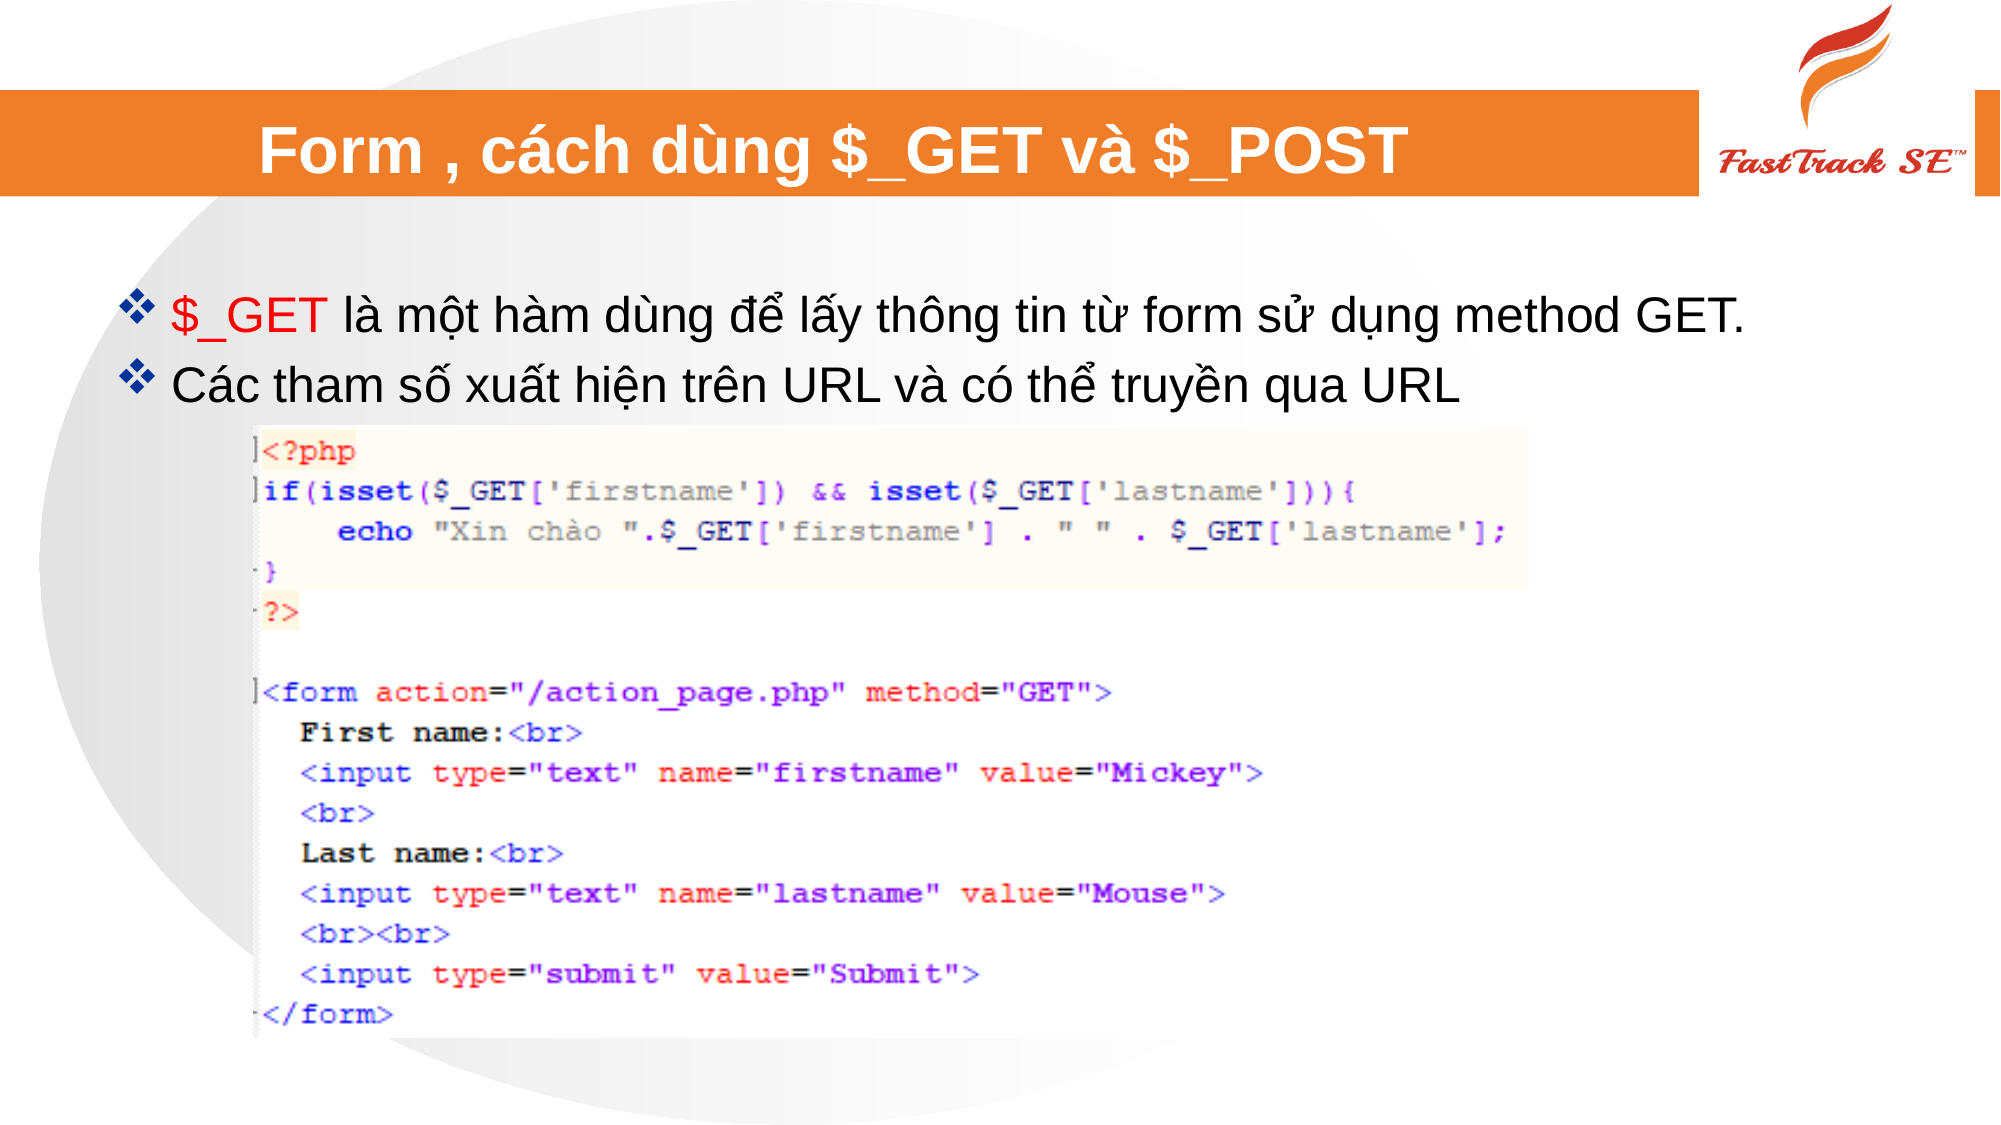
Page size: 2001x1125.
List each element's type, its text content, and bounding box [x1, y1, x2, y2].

title Form , cách dùng $_GET và $_POST [102, 99, 1567, 194]
picture [253, 425, 1530, 1038]
list $_GET là một hàm dùng để lấy thông tin từ form sử dụng method GET. Các tham số xuất hiện trên URL và có thể truyền qua URL [99, 275, 1909, 1038]
picture [1700, 0, 1975, 192]
